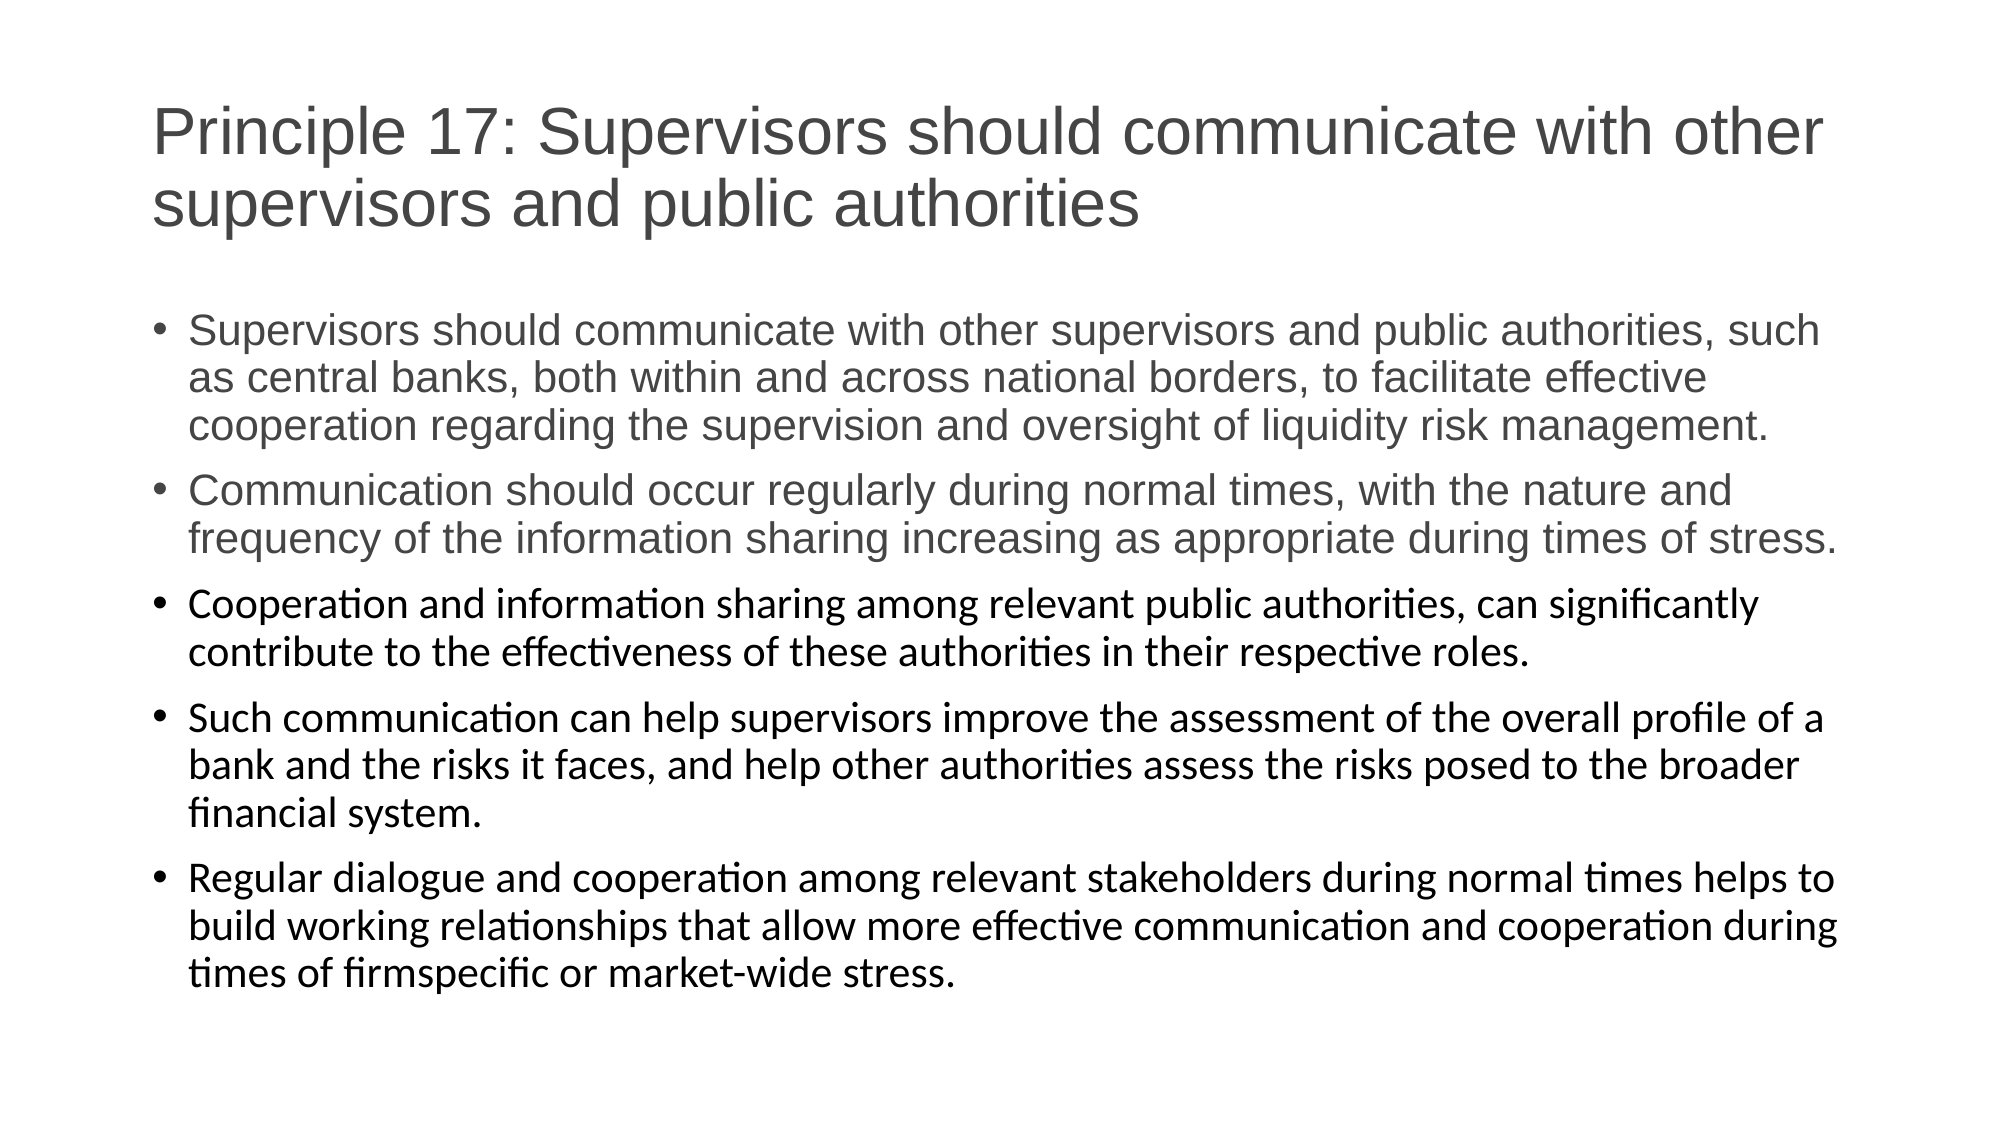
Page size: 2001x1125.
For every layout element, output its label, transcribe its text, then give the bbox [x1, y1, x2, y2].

title Principle 17: Supervisors should communicate with other supervisors and public authorities [137, 59, 1863, 278]
list Supervisors should communicate with other supervisors and public authorities, such as central banks, both within and across national borders, to facilitate effective cooperation regarding the supervision and oversight of liquidity risk management. Communication should occur regularly during normal times, with the nature and frequency of the information sharing increasing as appropriate during times of stress. Cooperation and information sharing among relevant public authorities, can significantly contribute to the effectiveness of these authorities in their respective roles. Such communication can help supervisors improve the assessment of the overall profile of a bank and the risks it faces, and help other authorities assess the risks posed to the broader financial system. Regular dialogue and cooperation among relevant stakeholders during normal times helps to build working relationships that allow more effective communication and cooperation during times of firmspecific or market-wide stress. [137, 299, 1863, 1014]
